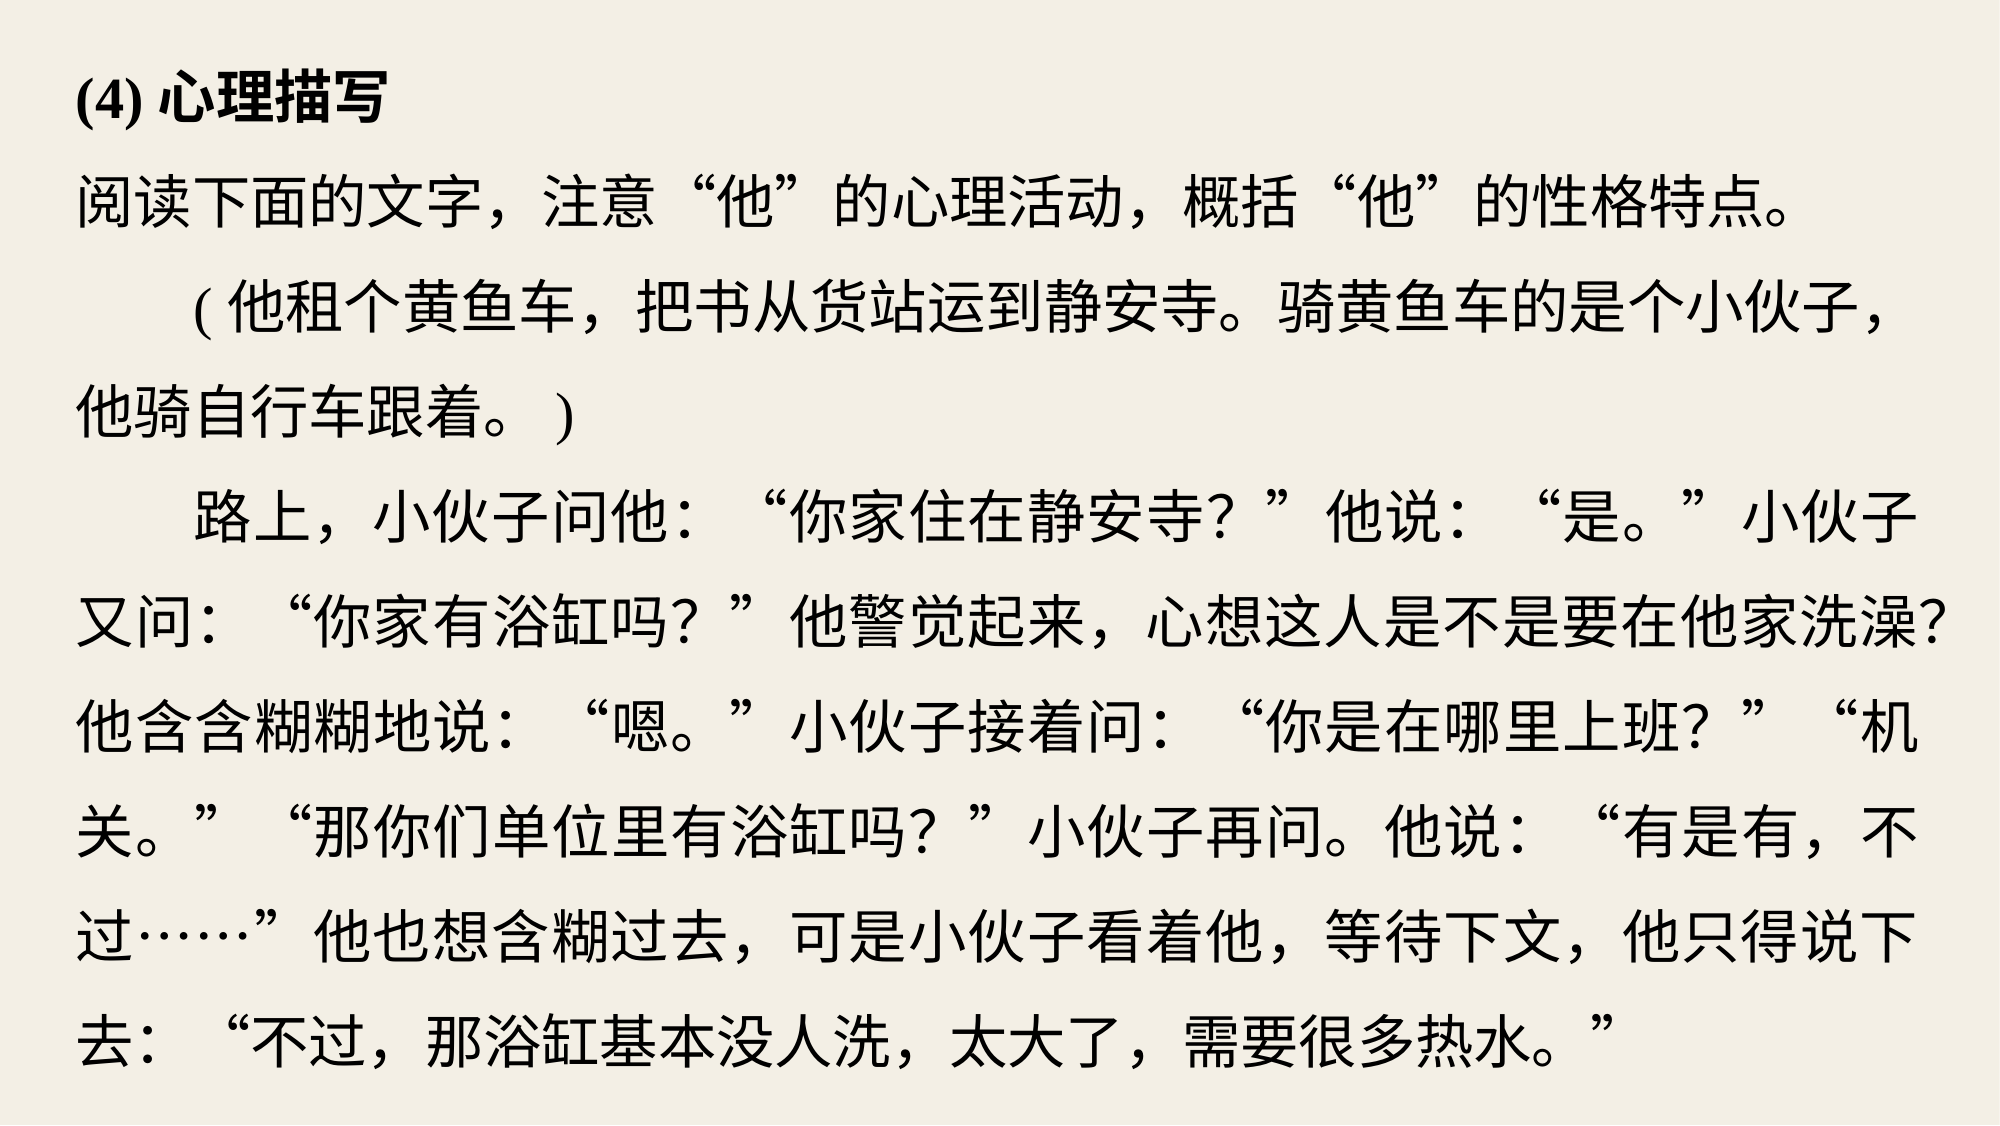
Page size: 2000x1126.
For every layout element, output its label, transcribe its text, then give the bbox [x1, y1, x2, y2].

text_box (4)心理描写 阅读下面的文字，注意“他”的心理活动，概括“他”的性格特点。 (他租个黄鱼车，把书从货站运到静安寺。骑黄鱼车的是个小伙子，他骑自行车跟着。) 路上，小伙子问他：“你家住在静安寺？”他说：“是。”小伙子又问：“你家有浴缸吗？”他警觉起来，心想这人是不是要在他家洗澡？他含含糊糊地说：“嗯。”小伙子接着问：“你是在哪里上班？”“机关。”“那你们单位里有浴缸吗？”小伙子再问。他说：“有是有，不过……”他也想含糊过去，可是小伙子看着他，等待下文，他只得说下去：“不过，那浴缸基本没人洗，太大了，需要很多热水。” [55, 15, 1939, 1085]
